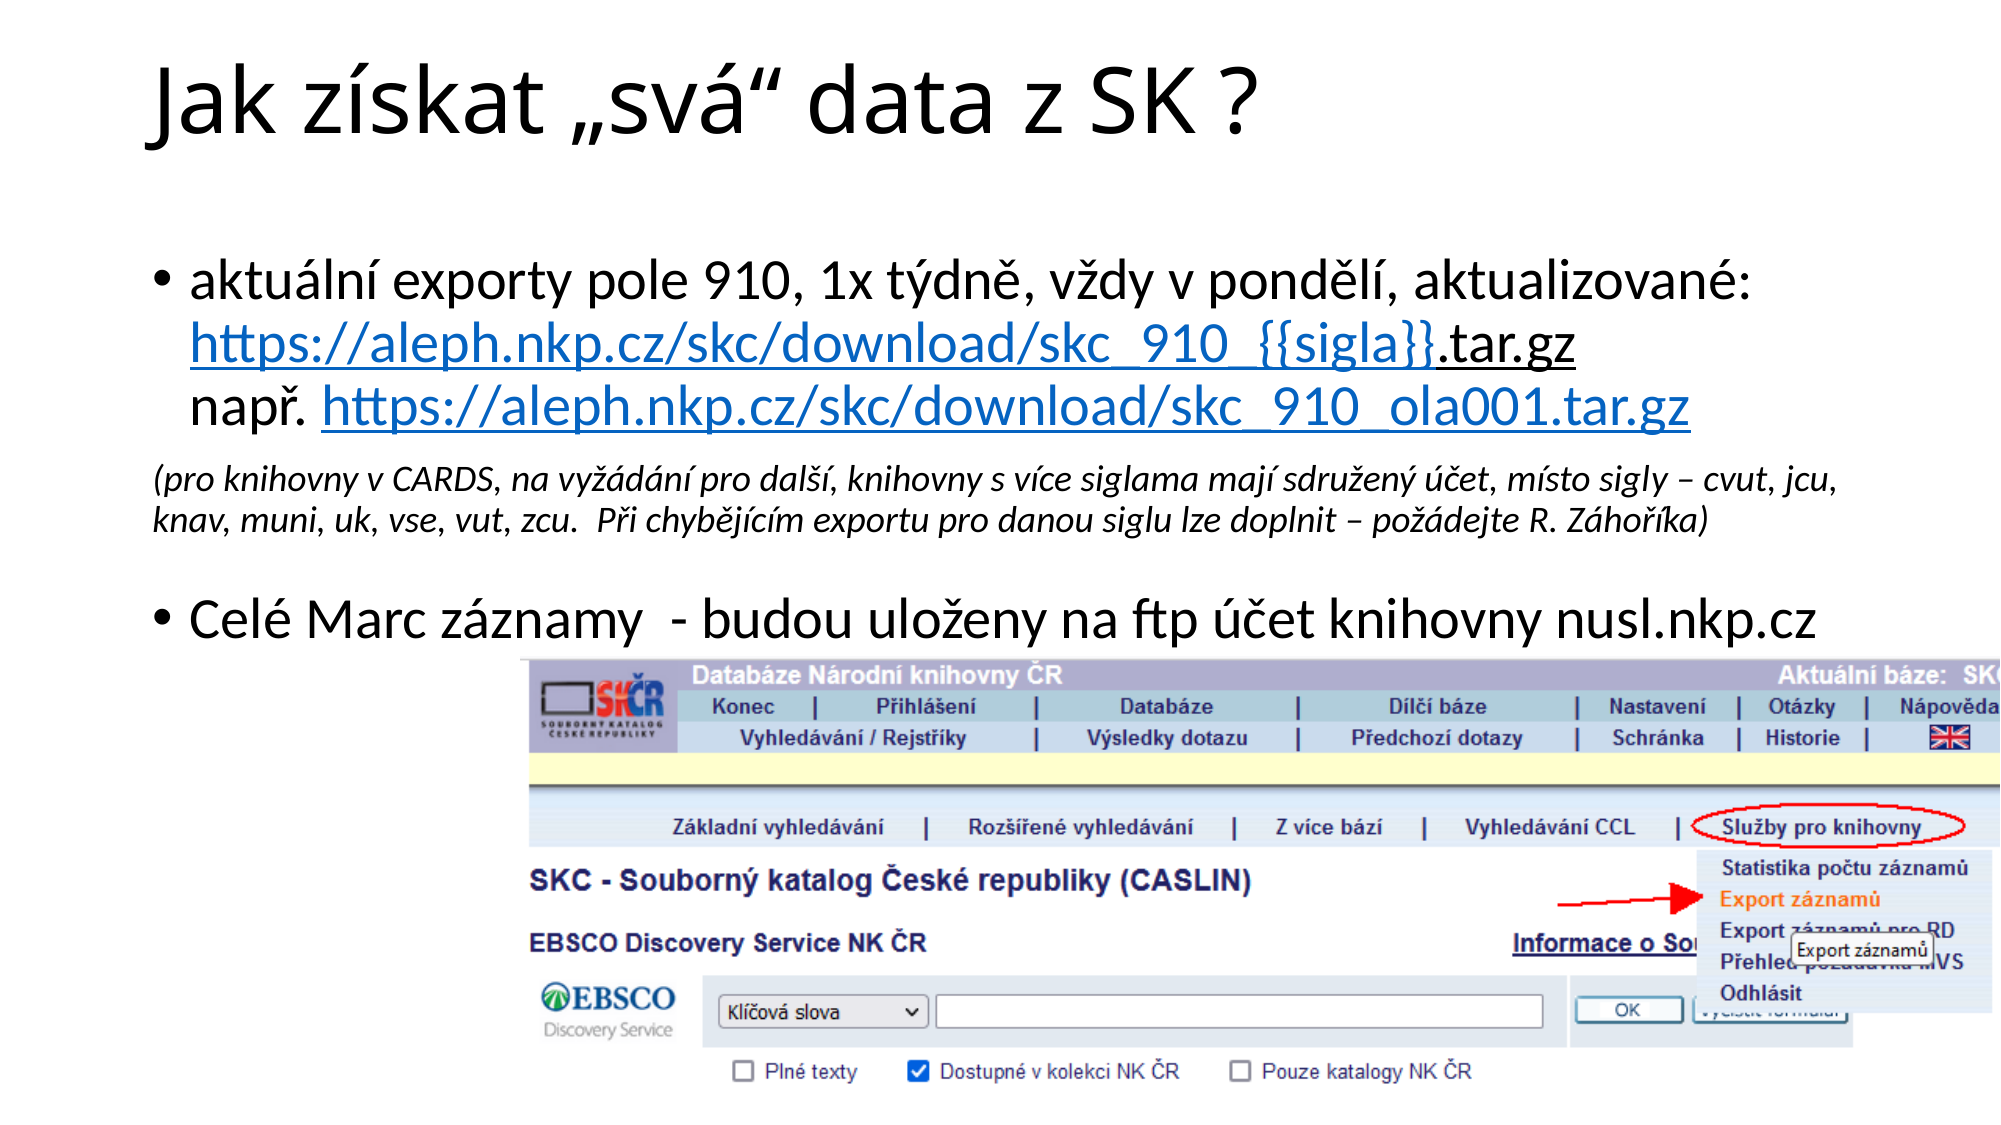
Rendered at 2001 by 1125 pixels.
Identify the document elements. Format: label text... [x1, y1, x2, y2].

title Jak získat „svá“ data z SK ? [137, 0, 1863, 213]
list aktuální exporty pole 910, 1x týdně, vždy v pondělí, aktualizované: https://aleph.nkp.cz/skc/download/skc_910_{{sigla}}.tar.gz např. https://aleph.nkp.cz/skc/download/skc_910_ola001.tar.gz (pro knihovny v CARDS, na vyžádání pro další, knihovny s více siglama mají sdružený účet, místo sigly – cvut, jcu, knav, muni, uk, vse, vut, zcu. Při chybějícím exportu pro danou siglu lze doplnit – požádejte R. Záhoříka) Celé Marc záznamy - budou uloženy na ftp účet knihovny nusl.nkp.cz [137, 242, 1863, 956]
picture [520, 656, 2000, 1101]
